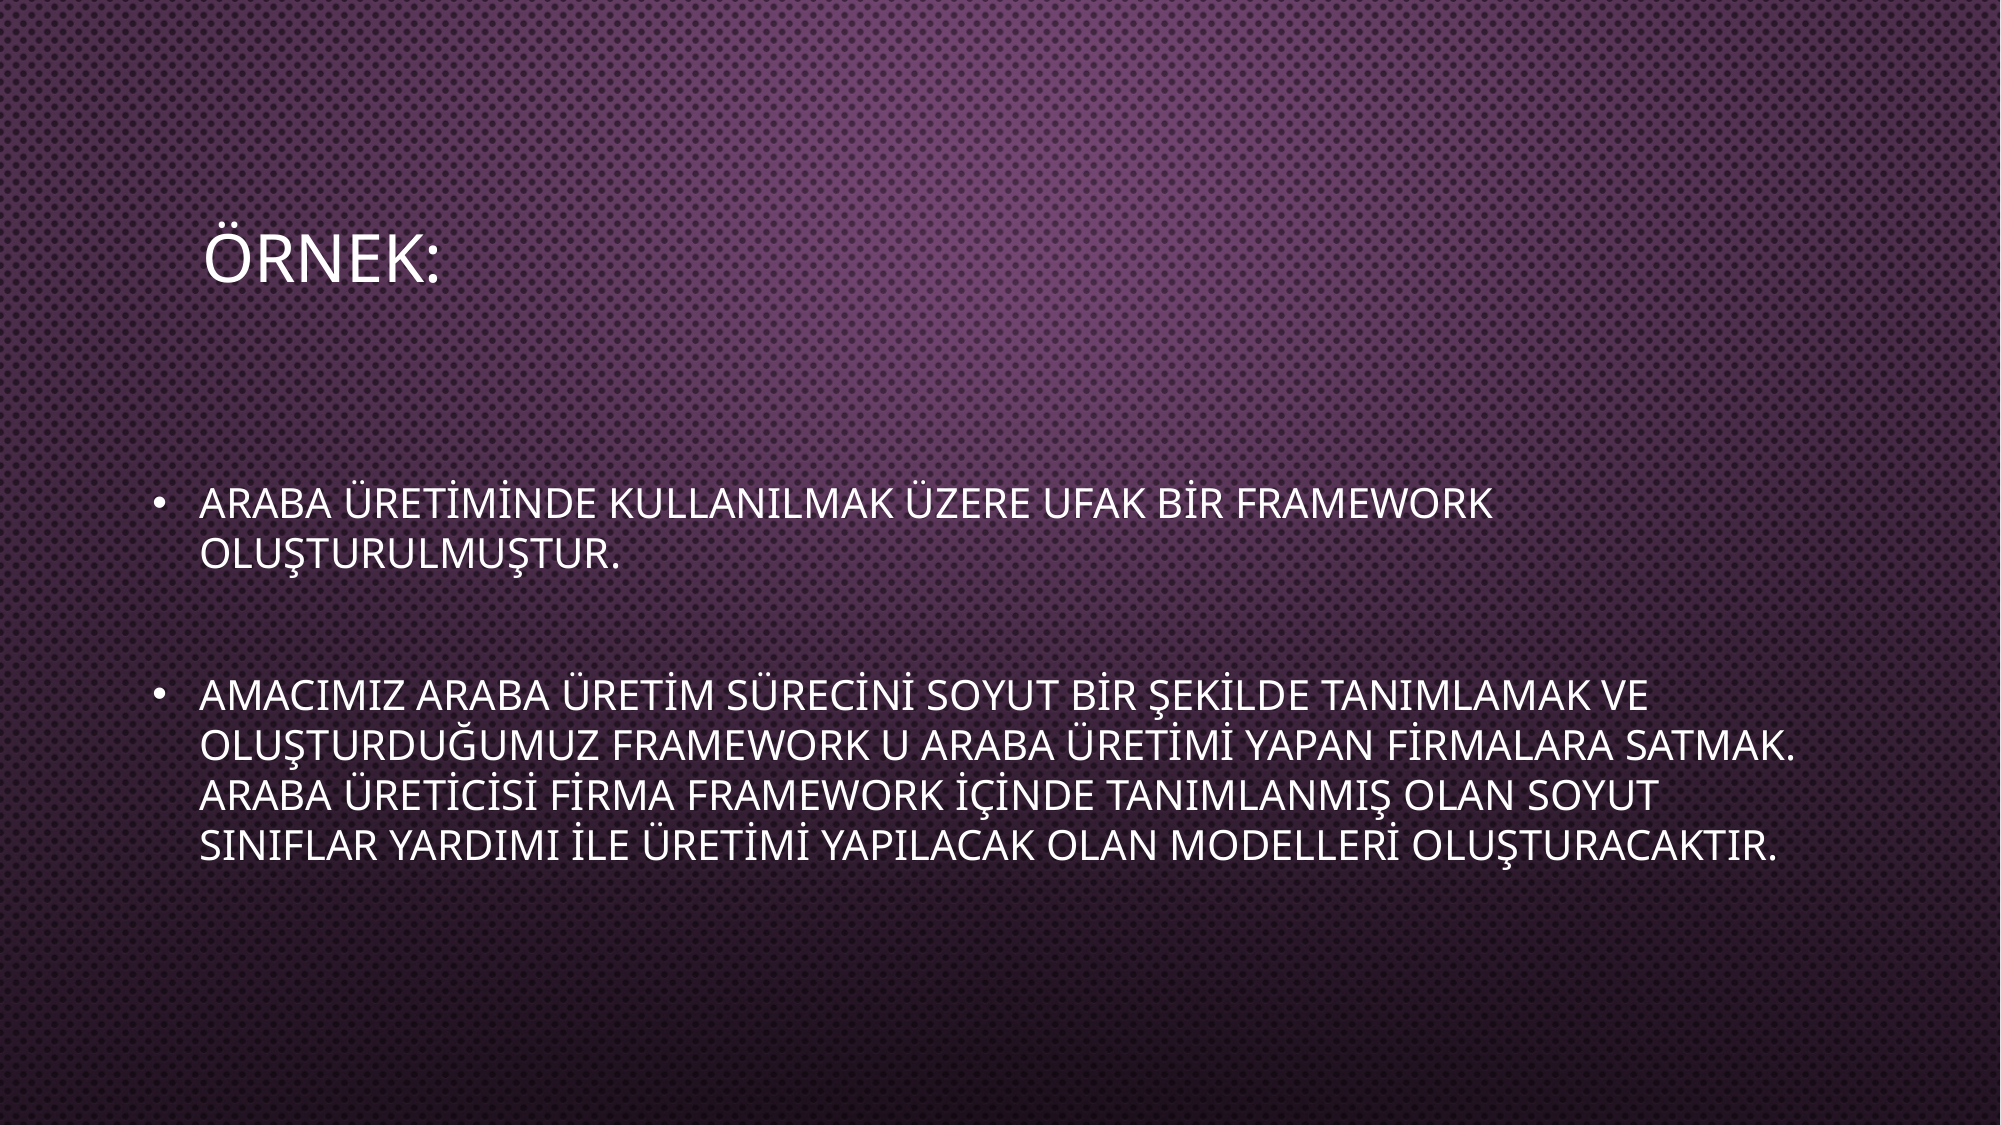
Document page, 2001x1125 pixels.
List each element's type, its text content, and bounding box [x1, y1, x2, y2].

list Araba üretiminde kullanılmak üzere ufak bir framework oluşturulmuştur. Amacımız araba üretim sürecini soyut bir şekilde tanımlamak ve oluşturduğumuz framework u araba üretimi yapan firmalara satmak. Araba üreticisi firma framework içinde tanımlanmış olan soyut sınıflar yardımı ile üretimi yapılacak olan modelleri oluşturacaktır. [137, 351, 1863, 1066]
title ÖRNEK: [187, 99, 1813, 351]
